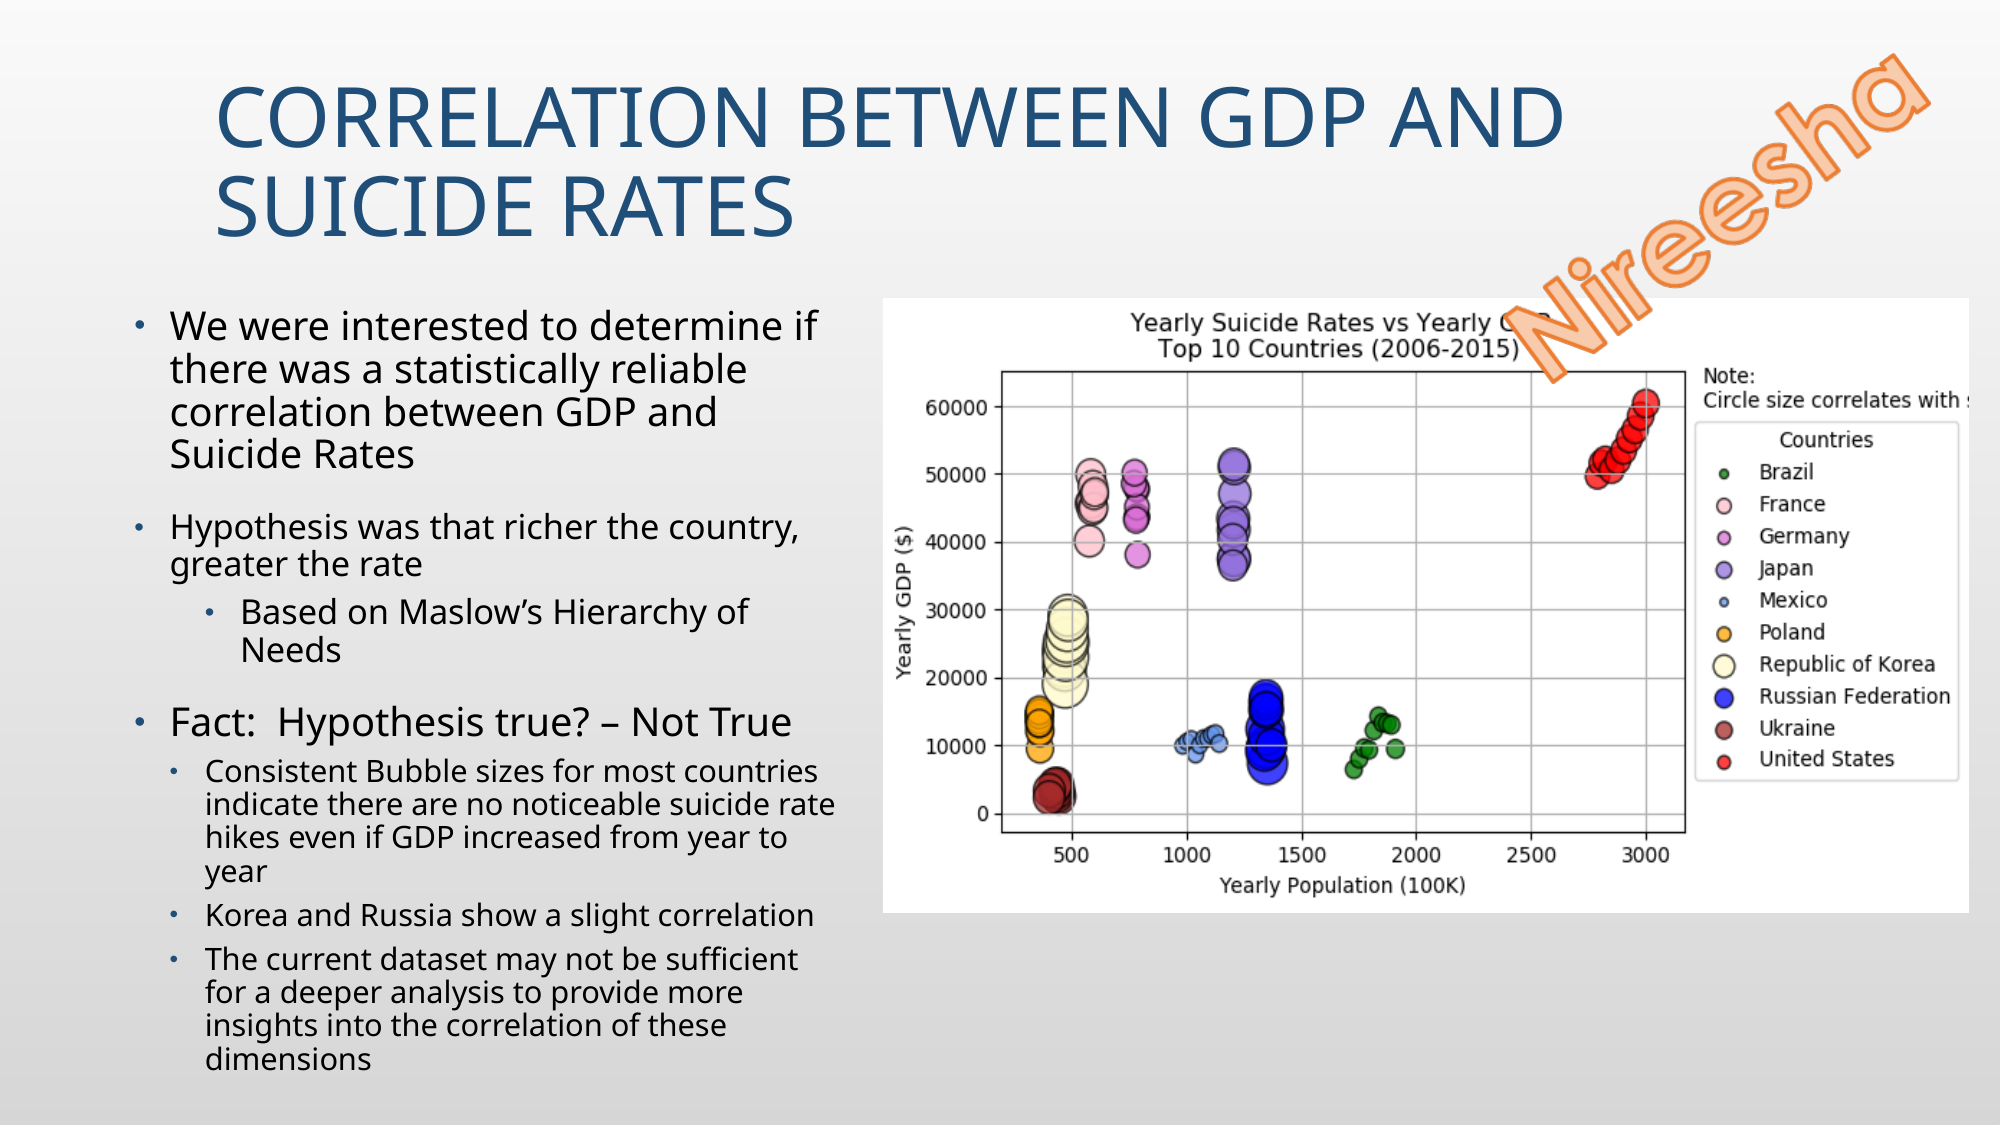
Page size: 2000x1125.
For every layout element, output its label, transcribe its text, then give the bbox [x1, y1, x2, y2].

text_box We were interested to determine if there was a statistically reliable correlation between GDP and Suicide Rates Hypothesis was that richer the country, greater the rate Based on Maslow’s Hierarchy of Needs Fact: Hypothesis true? – Not True Consistent Bubble sizes for most countries indicate there are no noticeable suicide rate hikes even if GDP increased from year to year Korea and Russia show a slight correlation The current dataset may not be sufficient for a deeper analysis to provide more insights into the correlation of these dimensions [112, 298, 858, 1100]
picture [1462, 0, 1970, 425]
title Correlation between GDP and Suicide Rates [199, 45, 1462, 263]
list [882, 298, 1969, 913]
